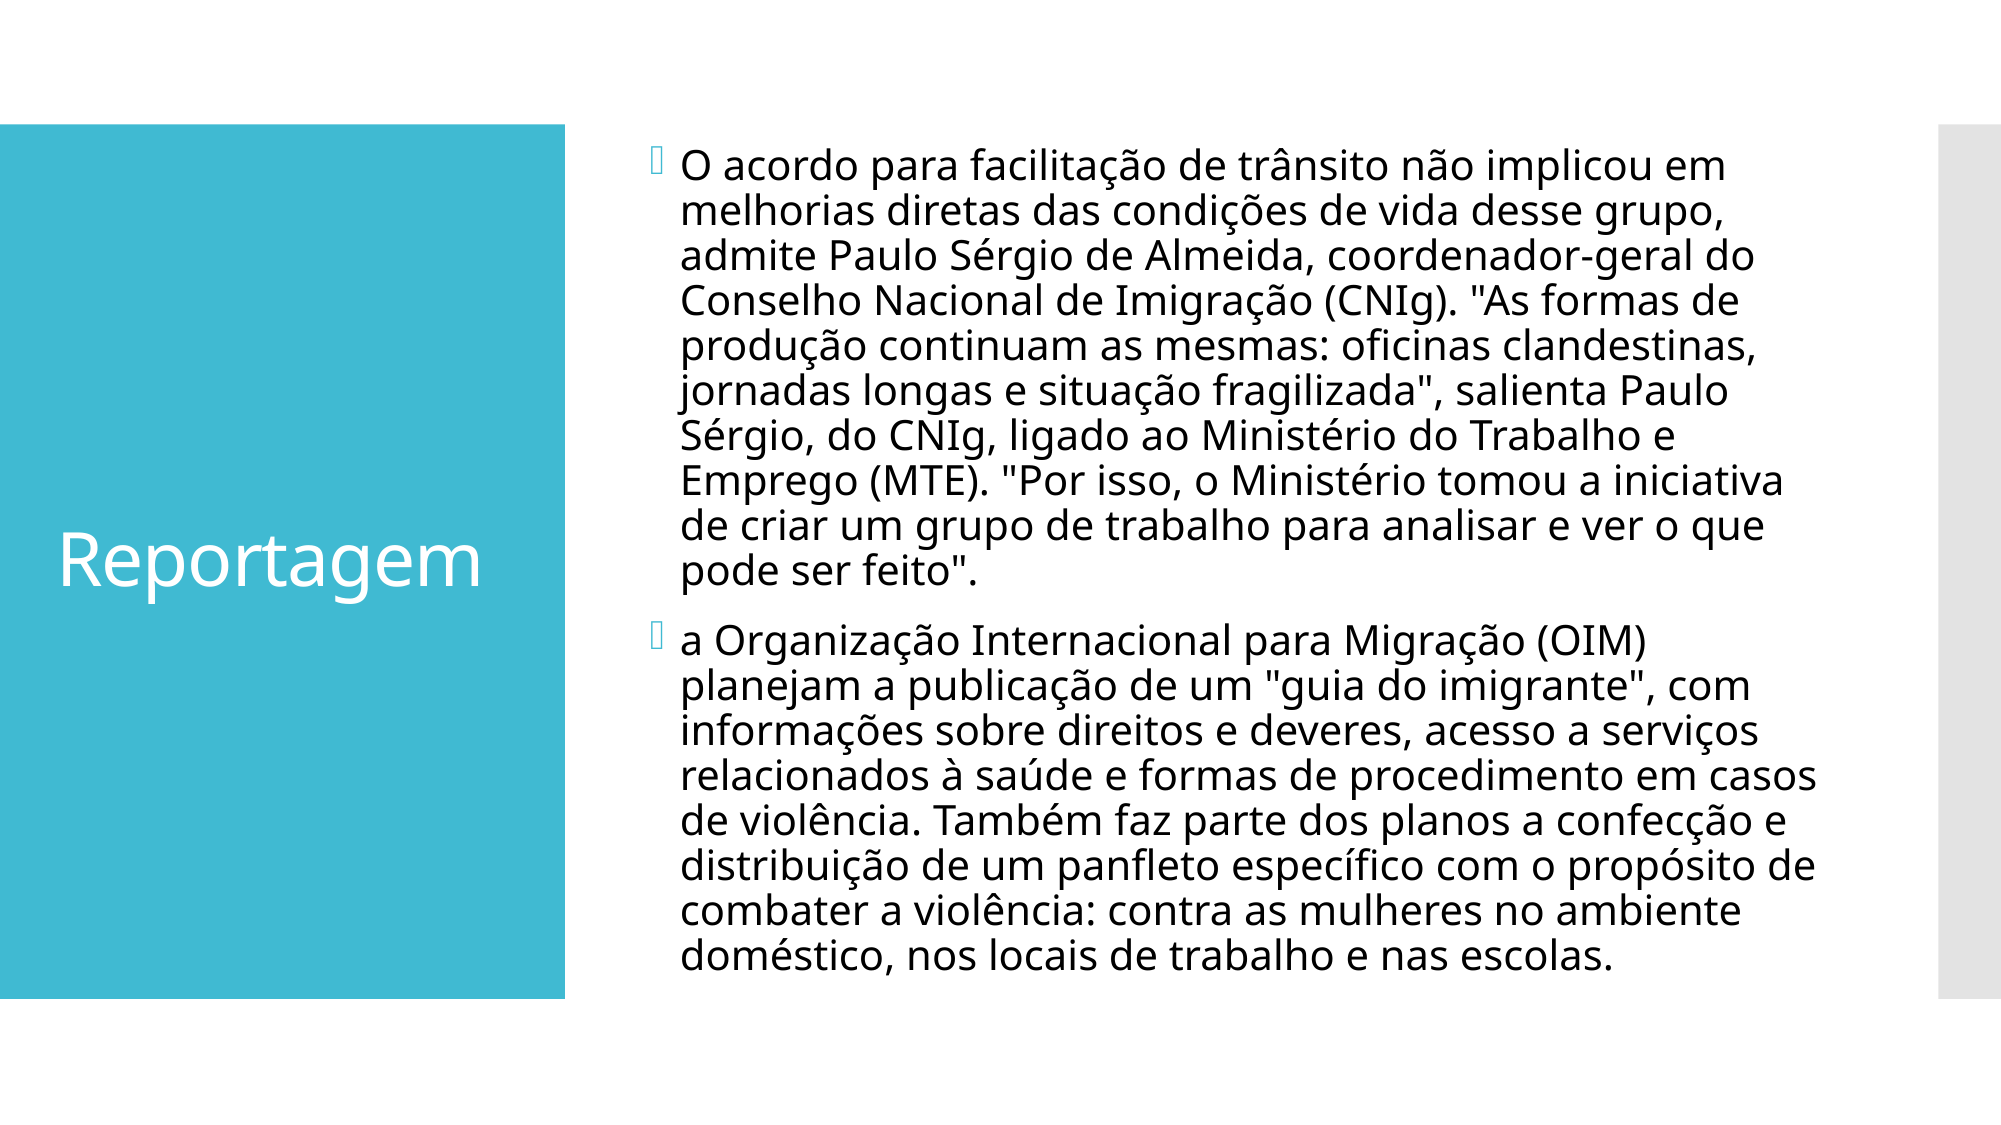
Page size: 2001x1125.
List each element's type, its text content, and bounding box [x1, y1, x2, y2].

title Reportagem [41, 184, 525, 940]
list O acordo para facilitação de trânsito não implicou em melhorias diretas das condições de vida desse grupo, admite Paulo Sérgio de Almeida, coordenador-geral do Conselho Nacional de Imigração (CNIg). "As formas de produção continuam as mesmas: oficinas clandestinas, jornadas longas e situação fragilizada", salienta Paulo Sérgio, do CNIg, ligado ao Ministério do Trabalho e Emprego (MTE). "Por isso, o Ministério tomou a iniciativa de criar um grupo de trabalho para analisar e ver o que pode ser feito". a Organização Internacional para Migração (OIM) planejam a publicação de um "guia do imigrante", com informações sobre direitos e deveres, acesso a serviços relacionados à saúde e formas de procedimento em casos de violência. Também faz parte dos planos a confecção e distribuição de um panfleto específico com o propósito de combater a violência: contra as mulheres no ambiente doméstico, nos locais de trabalho e nas escolas. [634, 141, 1835, 982]
